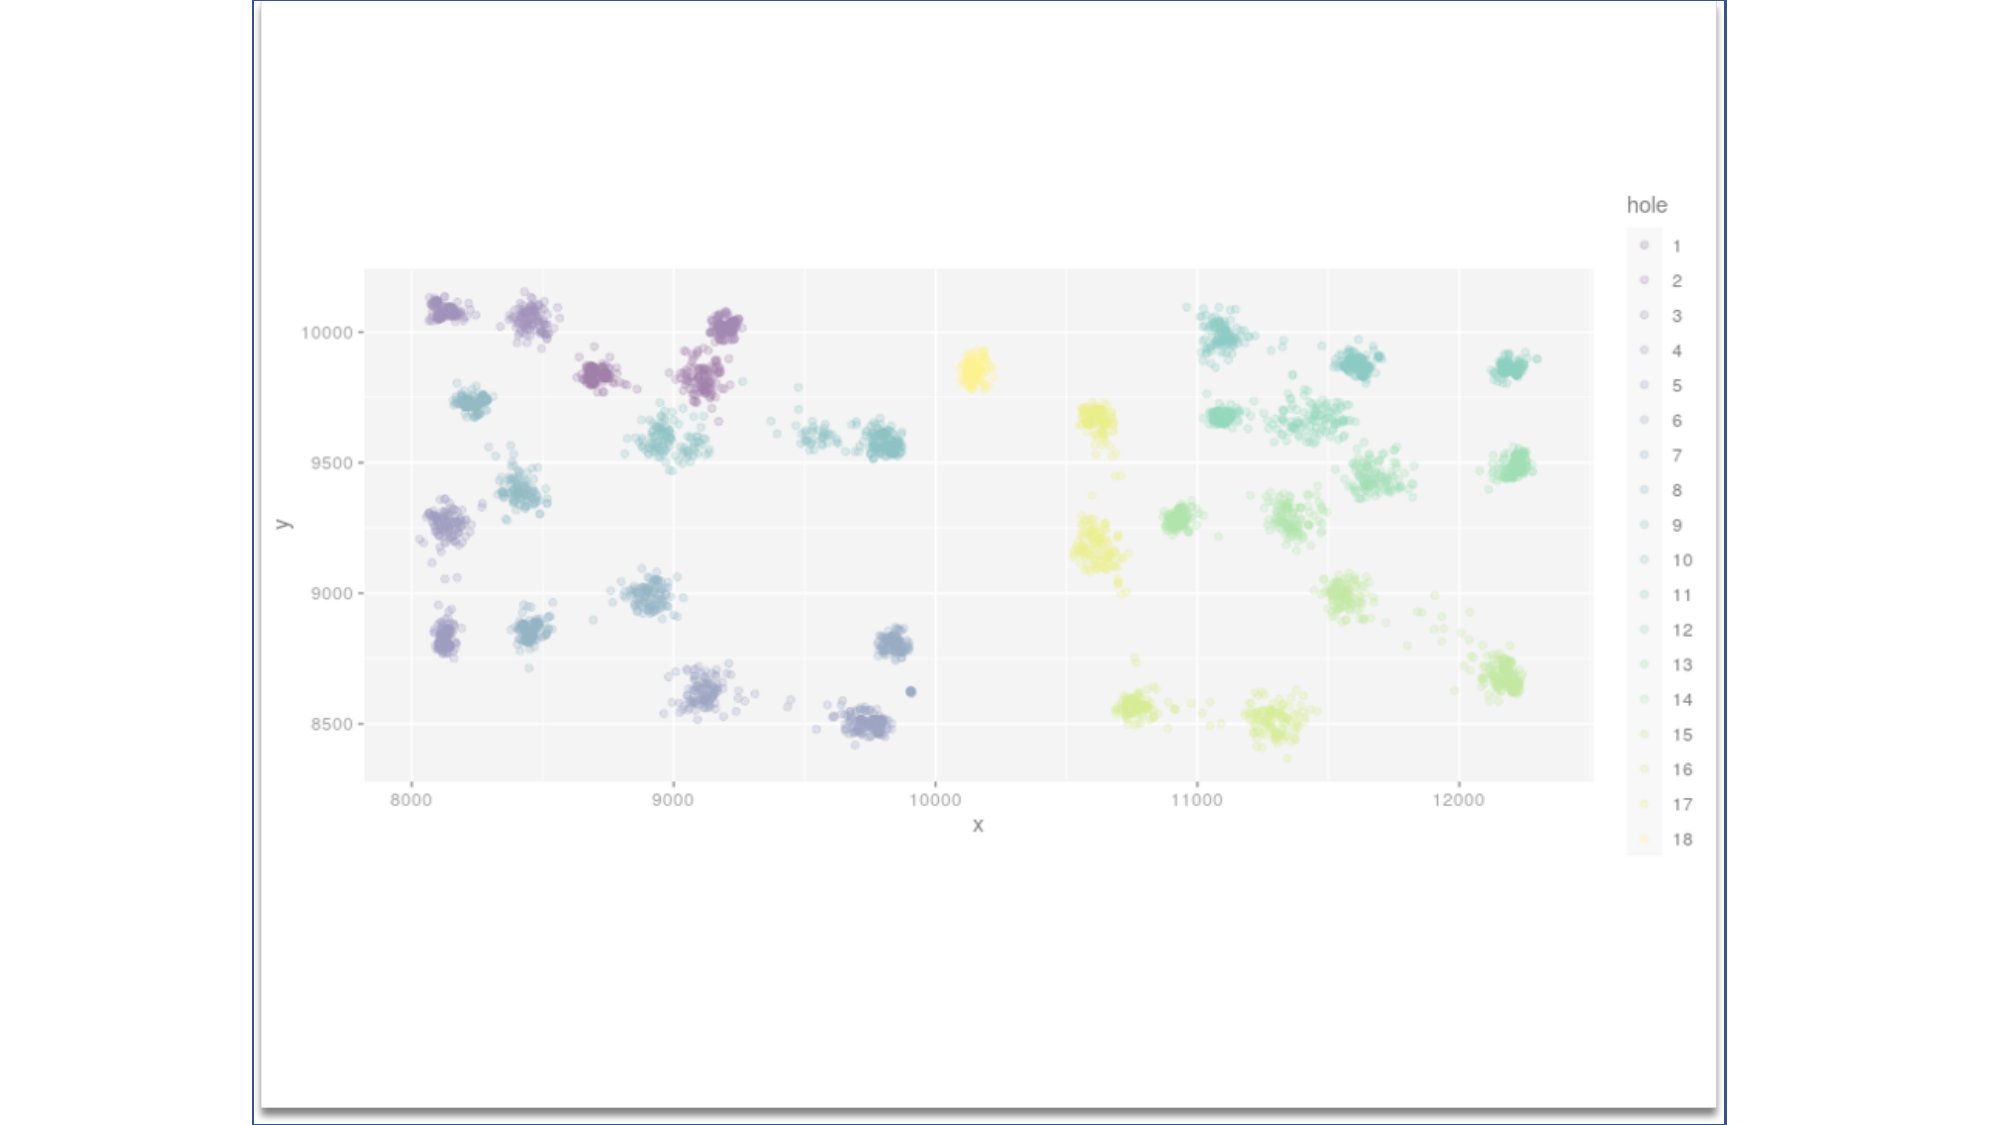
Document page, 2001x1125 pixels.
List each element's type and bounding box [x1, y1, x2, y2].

text_box [252, 0, 1727, 1125]
